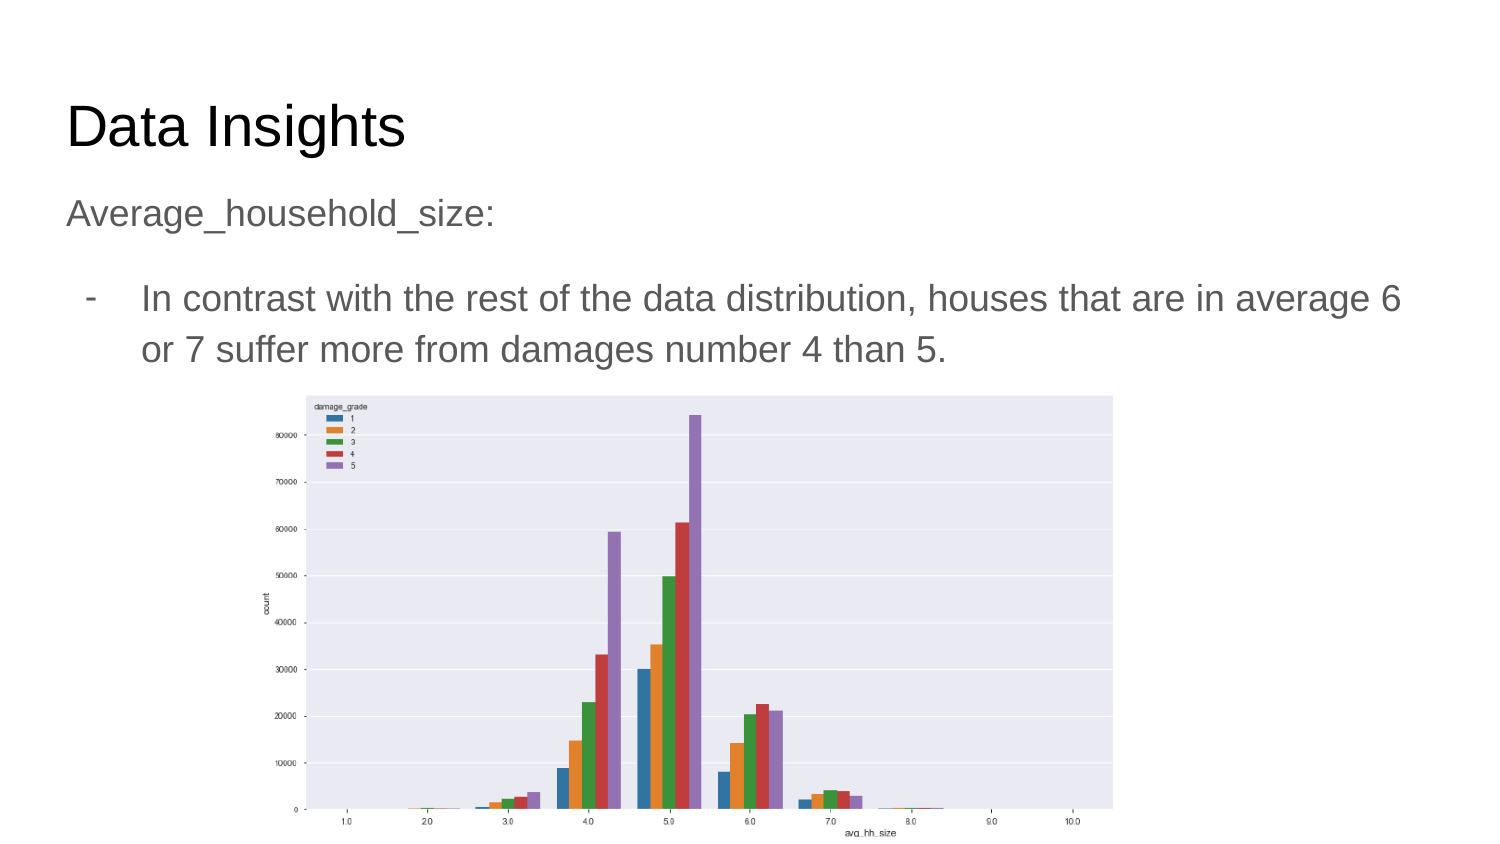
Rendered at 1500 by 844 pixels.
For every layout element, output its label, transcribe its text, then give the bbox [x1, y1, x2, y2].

title Data Insights [51, 72, 1449, 166]
list Average_household_size: In contrast with the rest of the data distribution, houses that are in average 6 or 7 suffer more from damages number 4 than 5. [51, 166, 1449, 728]
picture [248, 385, 1113, 837]
